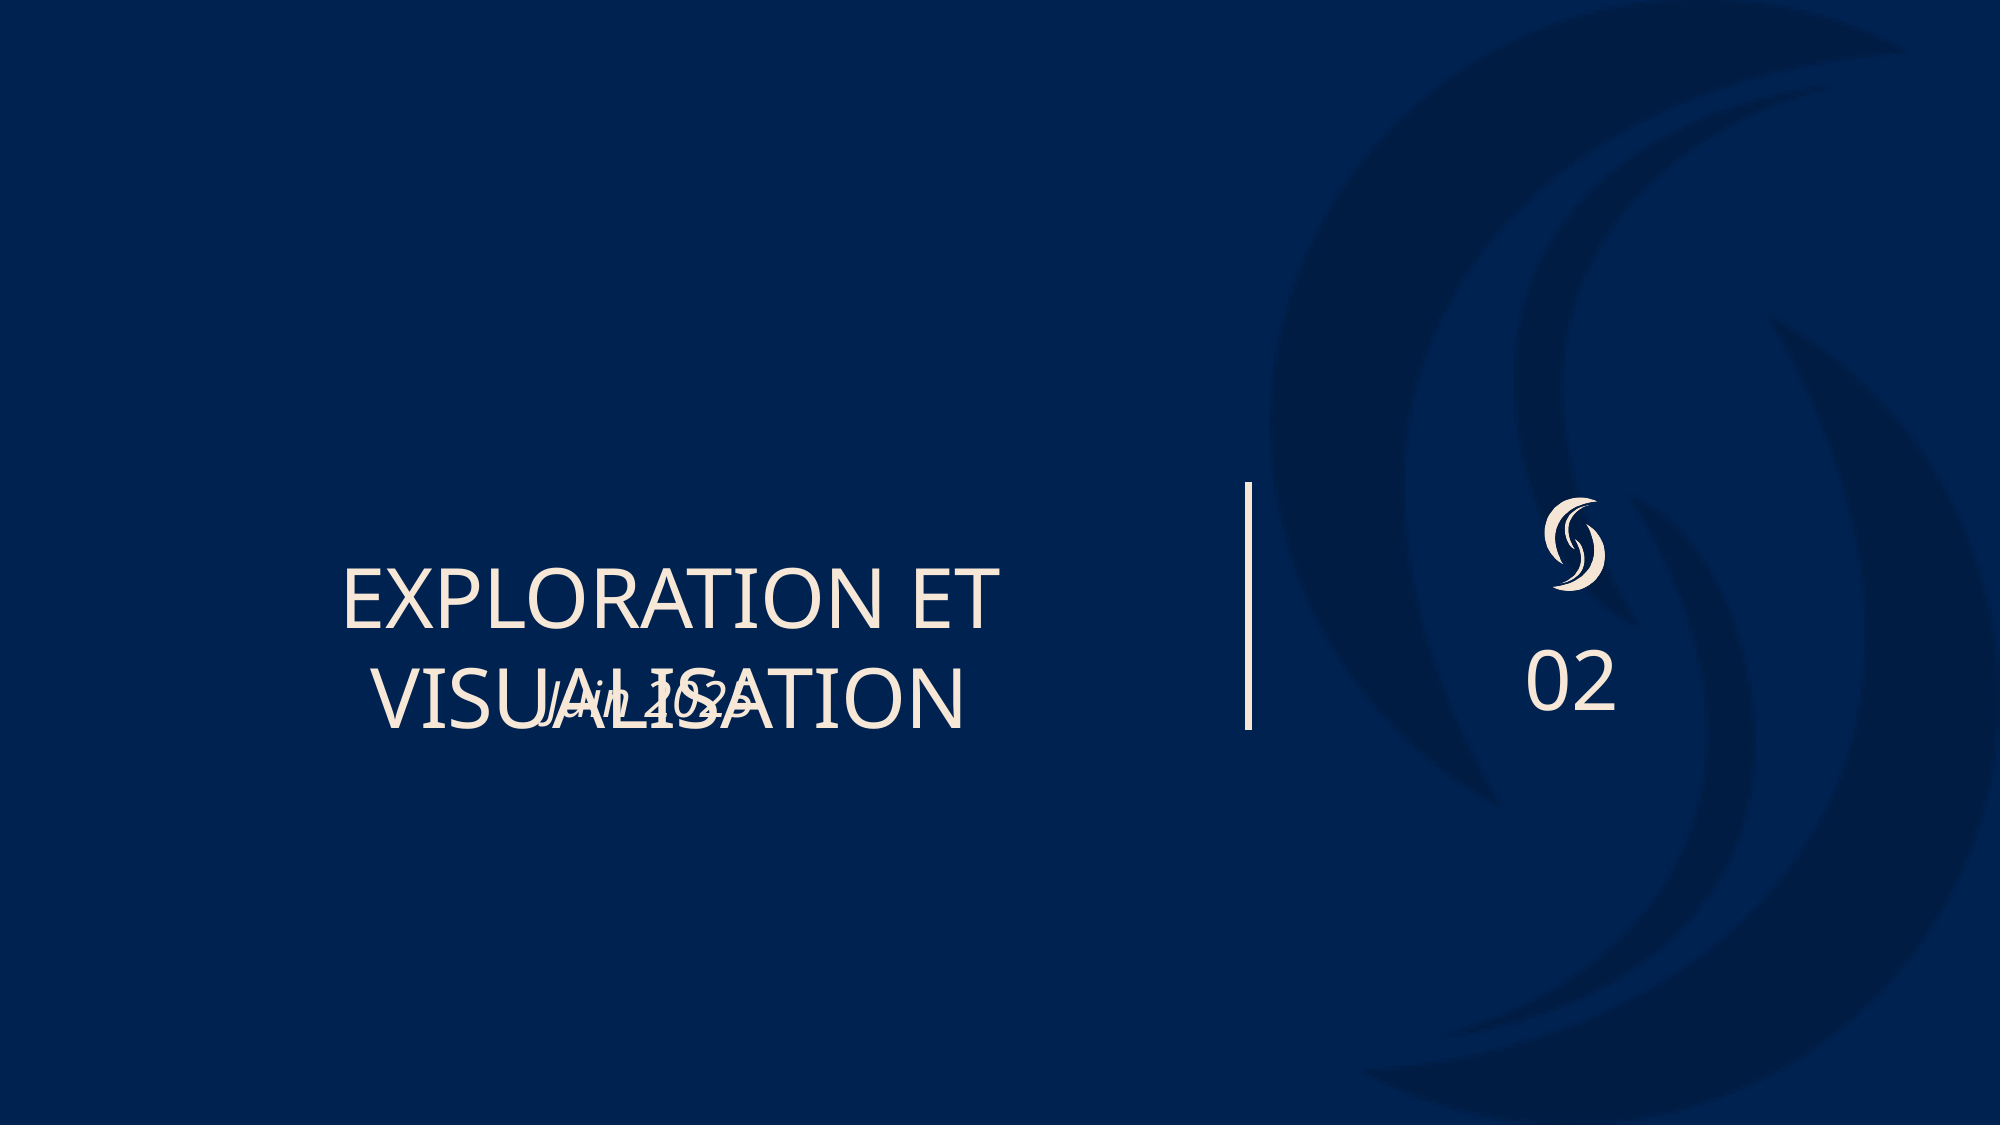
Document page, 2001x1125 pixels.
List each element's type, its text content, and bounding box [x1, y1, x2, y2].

text_box [1539, 492, 1605, 592]
text_box EXPLORATION ET VISUALISATION [103, 545, 1237, 849]
text_box [1211, 0, 2000, 1125]
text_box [1124, 601, 1373, 610]
text_box 02 [1524, 677, 1953, 728]
text_box Juin 2025 [546, 677, 975, 728]
